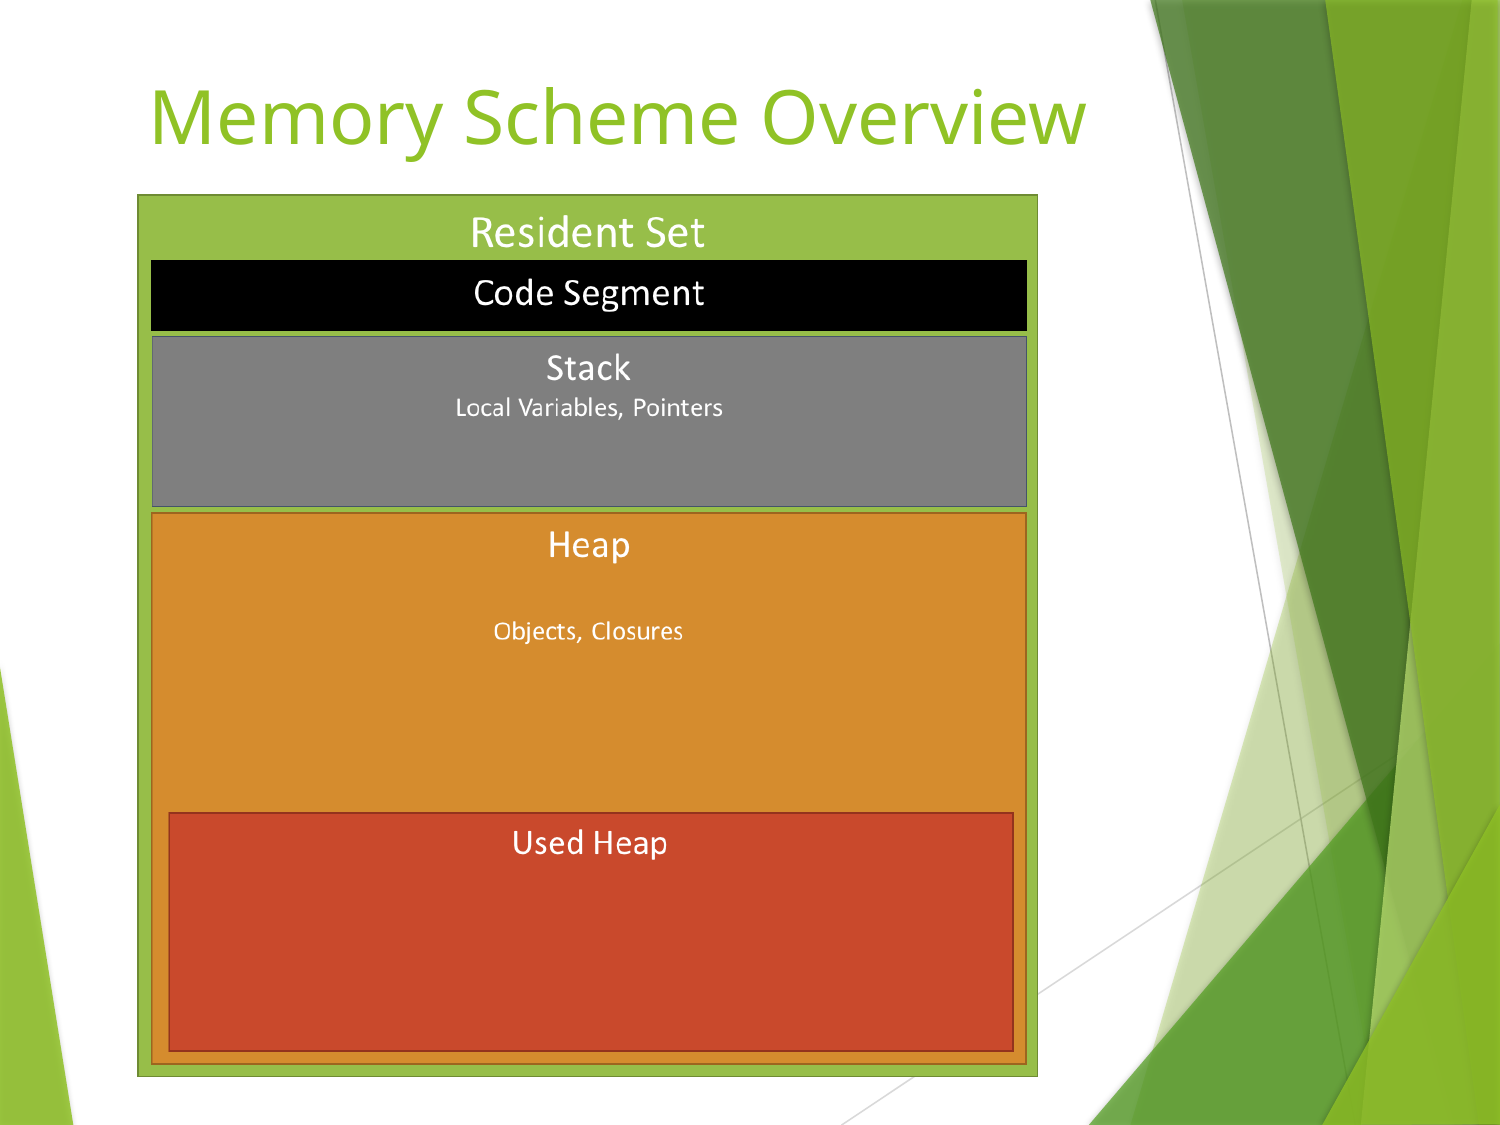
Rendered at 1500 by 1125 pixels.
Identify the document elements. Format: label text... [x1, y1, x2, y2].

picture [136, 186, 1038, 1077]
title Memory Scheme Overview [133, 62, 1175, 280]
